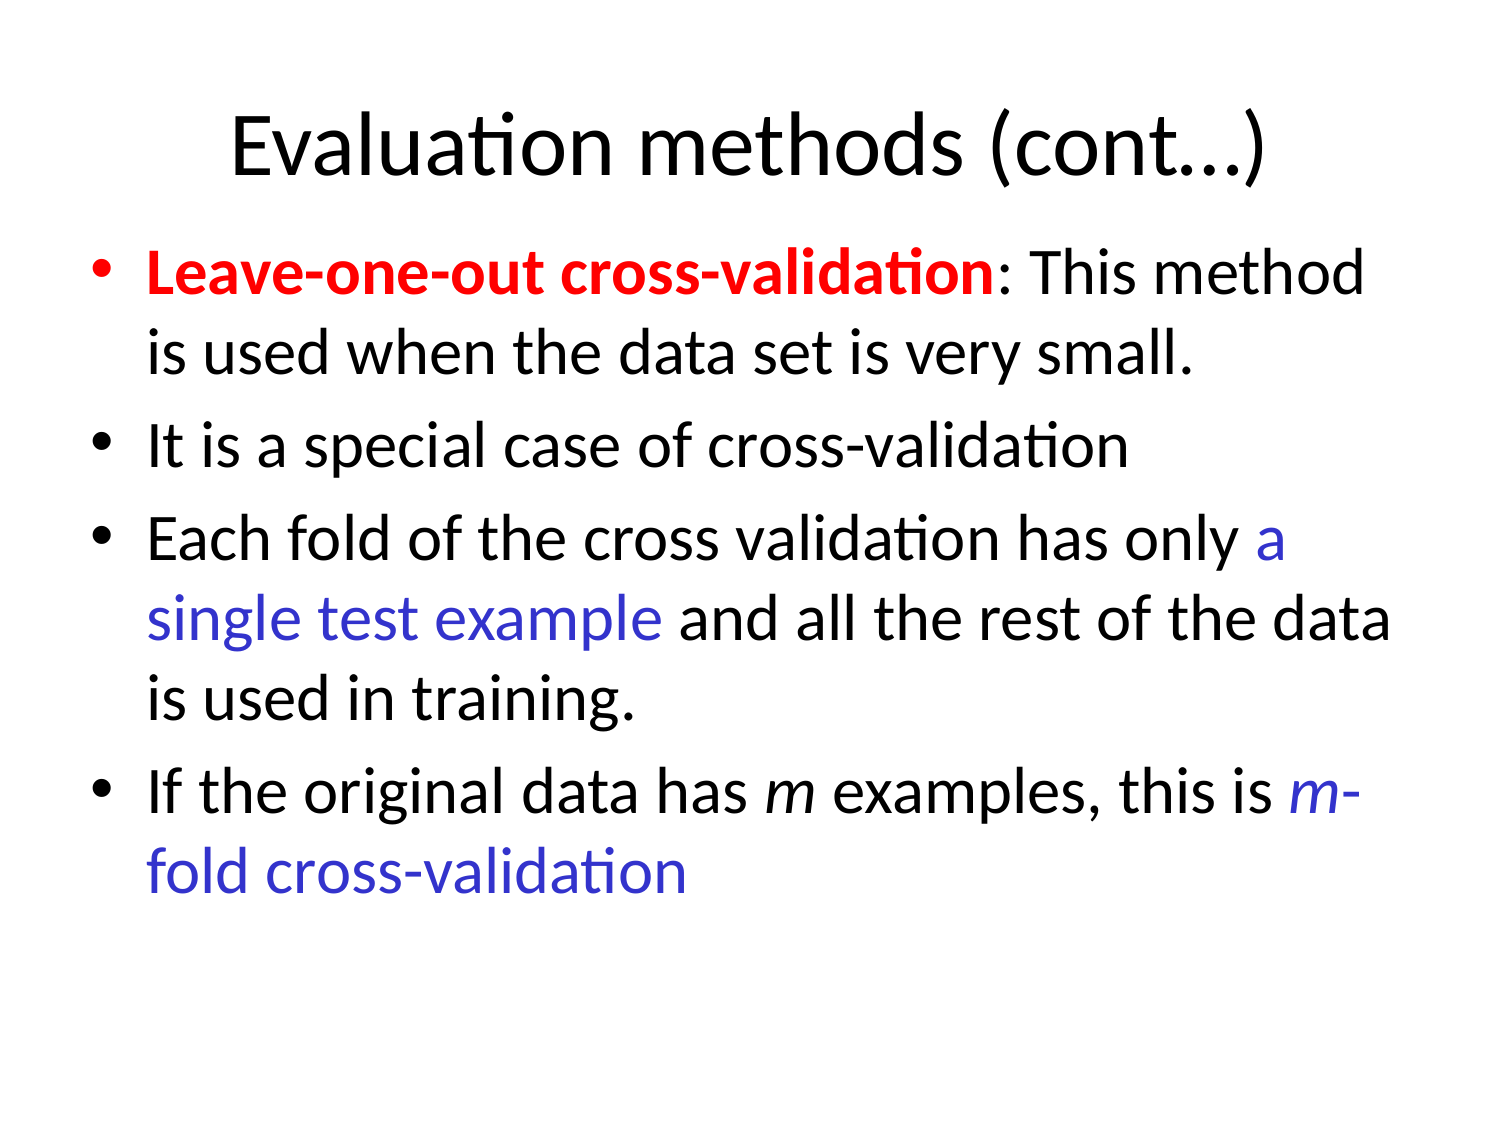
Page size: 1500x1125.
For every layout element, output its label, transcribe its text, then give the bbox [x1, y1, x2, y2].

list Leave-one-out cross-validation: This method is used when the data set is very small. It is a special case of cross-validation Each fold of the cross validation has only a single test example and all the rest of the data is used in training. If the original data has m examples, this is m-fold cross-validation [75, 220, 1425, 1006]
title Evaluation methods (cont…) [75, 45, 1425, 220]
